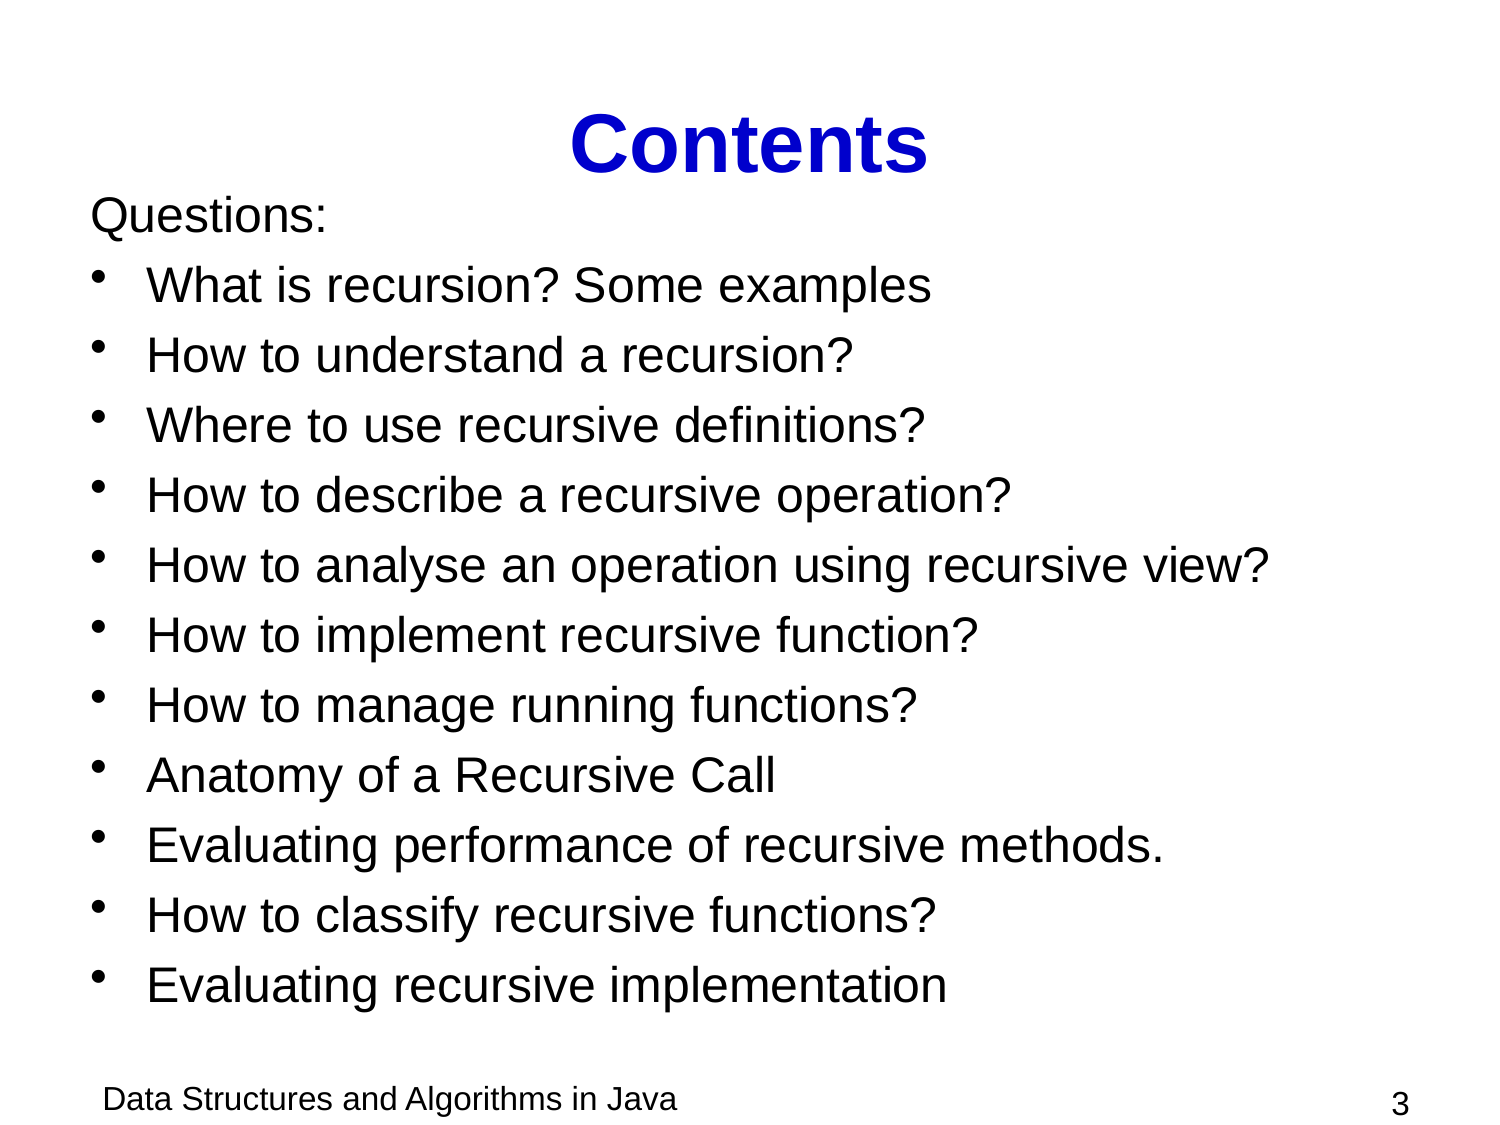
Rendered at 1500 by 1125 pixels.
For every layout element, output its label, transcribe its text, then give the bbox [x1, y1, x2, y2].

title Contents [74, 44, 1426, 174]
slide_number 3 [1274, 1074, 1426, 1125]
list Questions: What is recursion? Some examples How to understand a recursion? Where to use recursive definitions? How to describe a recursive operation? How to analyse an operation using recursive view? How to implement recursive function? How to manage running functions? Anatomy of a Recursive Call Evaluating performance of recursive methods. How to classify recursive functions? Evaluating recursive implementation [74, 174, 1426, 1006]
